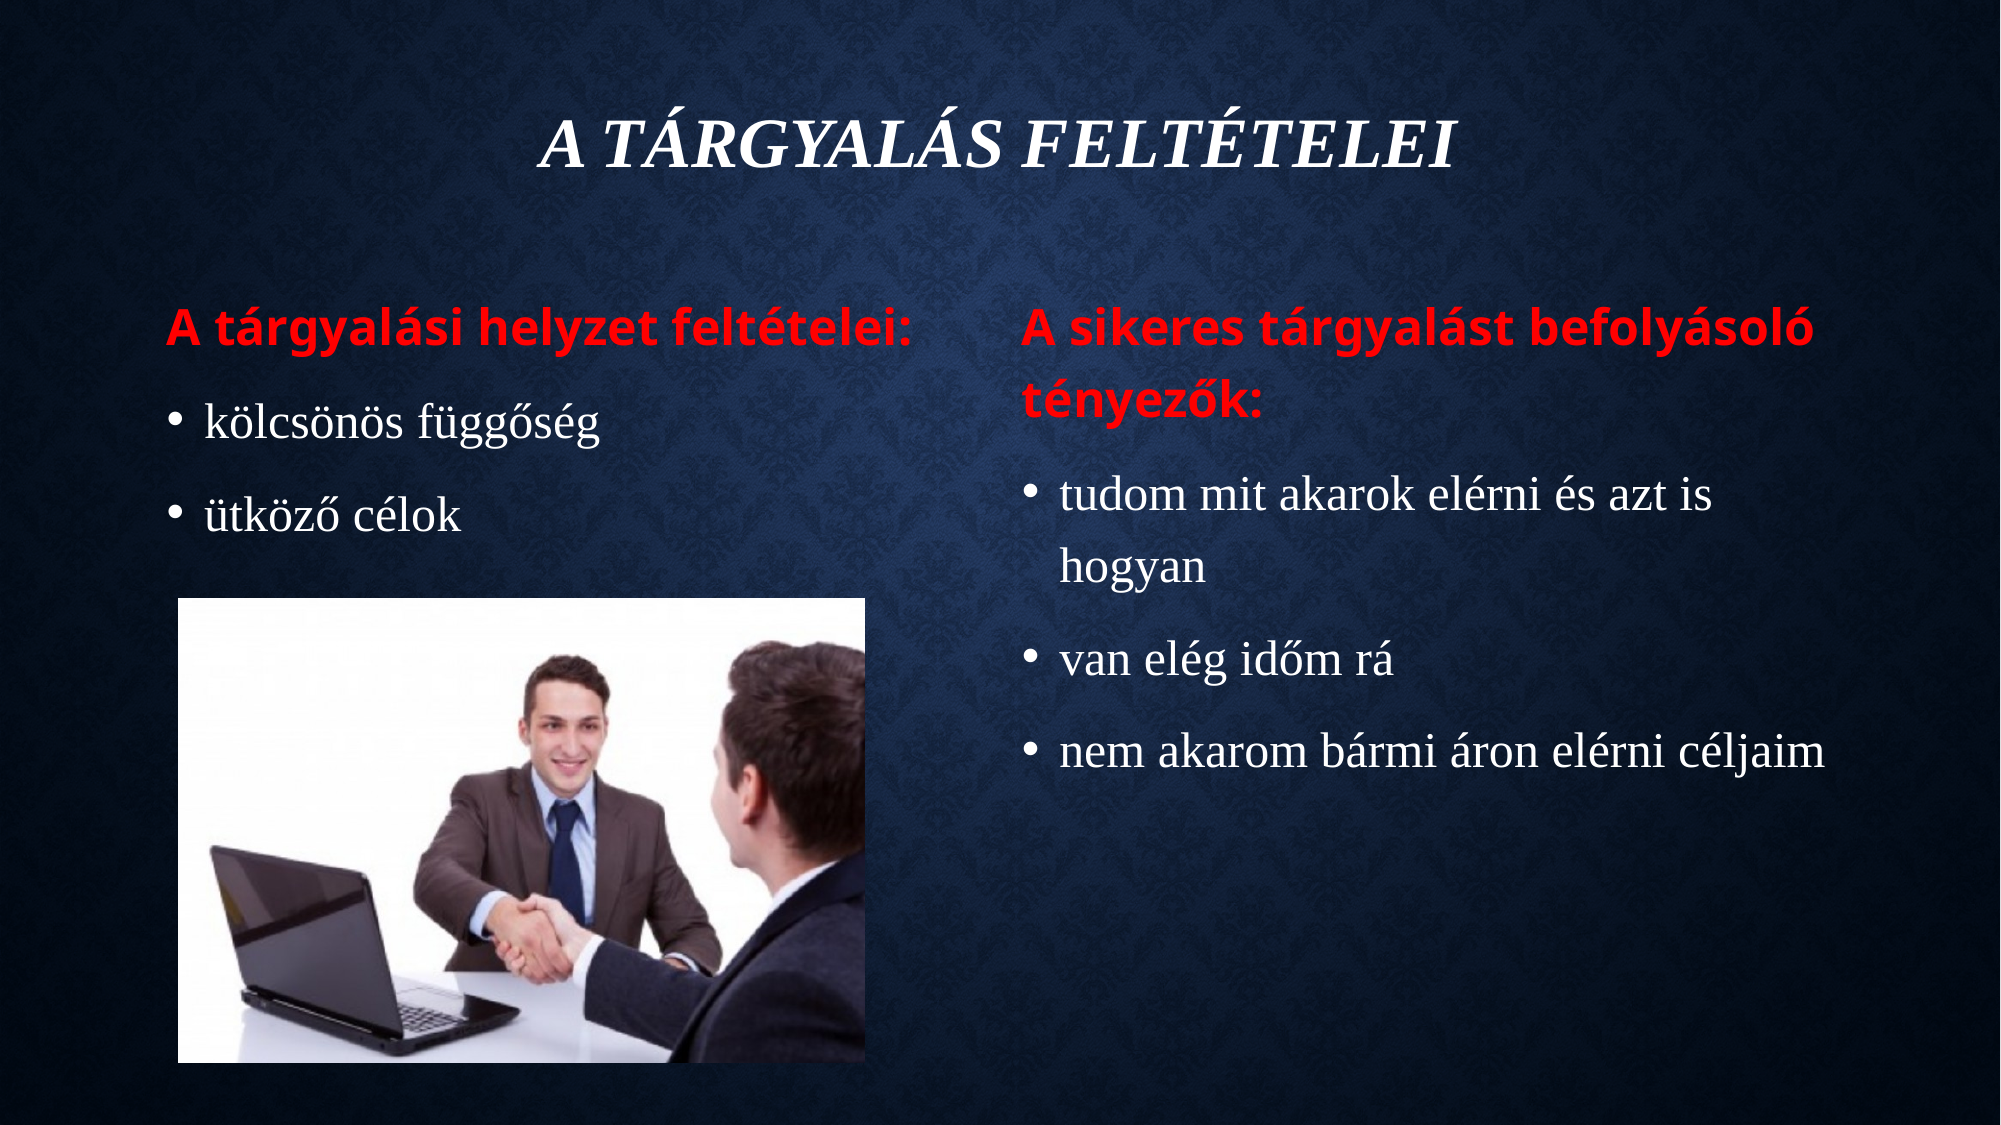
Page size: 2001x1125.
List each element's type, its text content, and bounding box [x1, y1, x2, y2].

title A tárgyalás feltételei [149, 35, 1849, 253]
list A tárgyalási helyzet feltételei: kölcsönös függőség ütköző célok [151, 275, 990, 884]
picture [177, 597, 865, 1063]
list A sikeres tárgyalást befolyásoló tényezők: tudom mit akarok elérni és azt is hogyan van elég időm rá nem akarom bármi áron elérni céljaim [1006, 275, 1843, 884]
